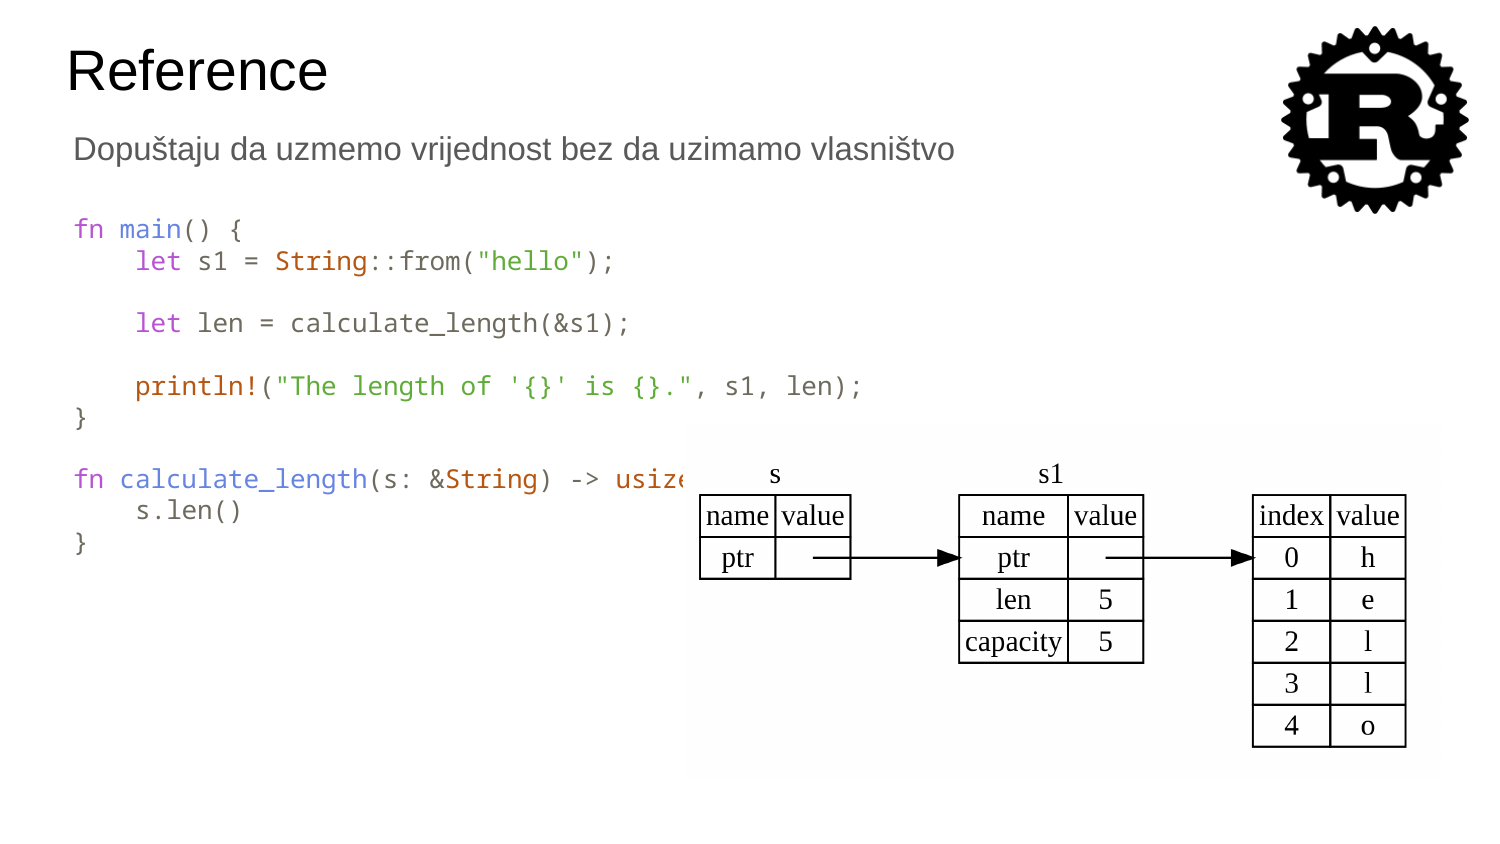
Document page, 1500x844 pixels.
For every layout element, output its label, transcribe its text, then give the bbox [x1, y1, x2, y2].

picture [1280, 25, 1470, 215]
title Reference [51, 23, 1449, 118]
text_box fn main() { let s1 = String::from("hello"); let len = calculate_length(&s1); println!("The length of '{}' is {}.", s1, len); } fn calculate_length(s: &String) -> usize { s.len() } [58, 197, 937, 572]
picture [682, 421, 1443, 780]
list Dopuštaju da uzmemo vrijednost bez da uzimamo vlasništvo [58, 110, 1456, 183]
